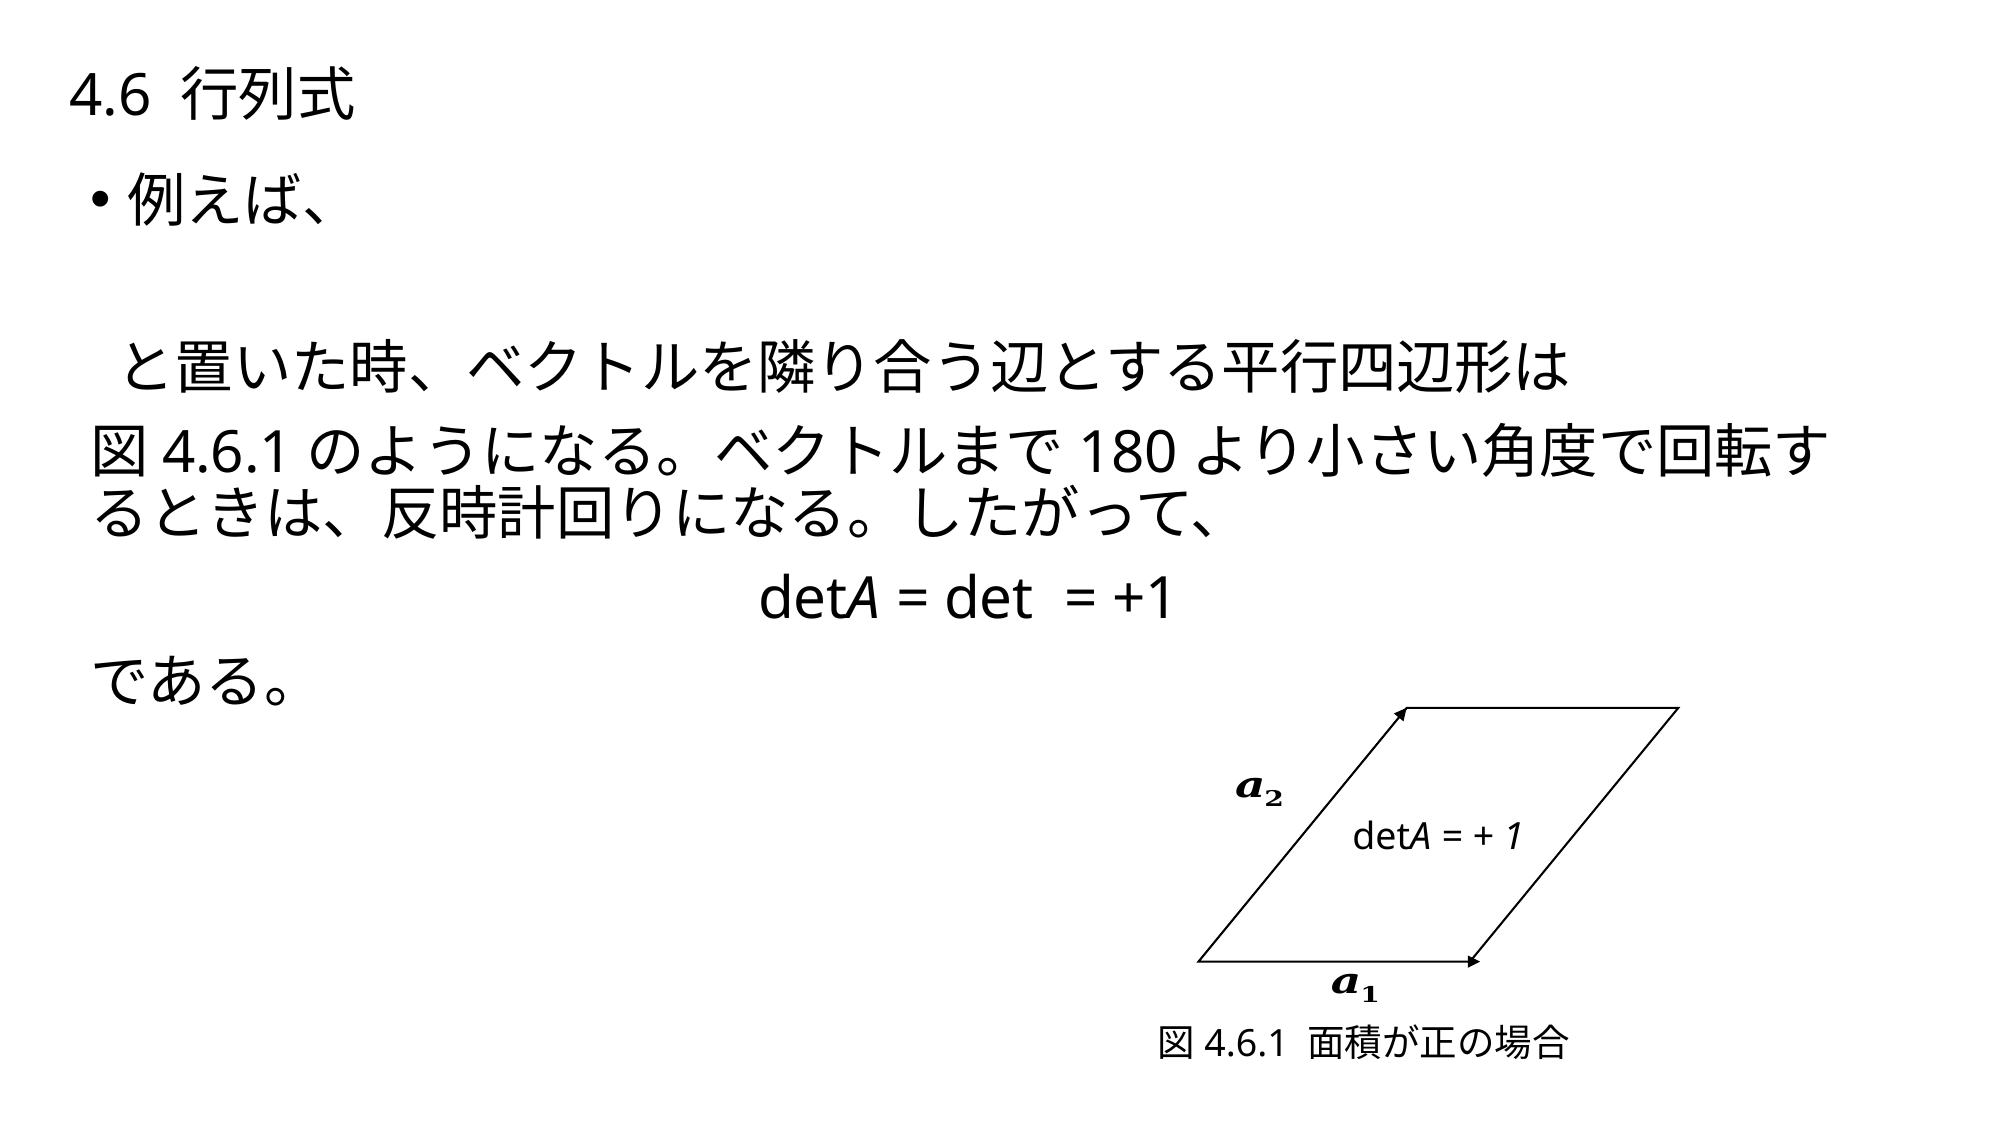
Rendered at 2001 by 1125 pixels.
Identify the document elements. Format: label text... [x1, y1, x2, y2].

text_box 図4.6.1 面積が正の場合 [1143, 1011, 1671, 1072]
title 4.6 行列式 [54, 30, 796, 164]
text_box detA = + 1 [1406, 706, 1681, 961]
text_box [1198, 707, 1407, 961]
